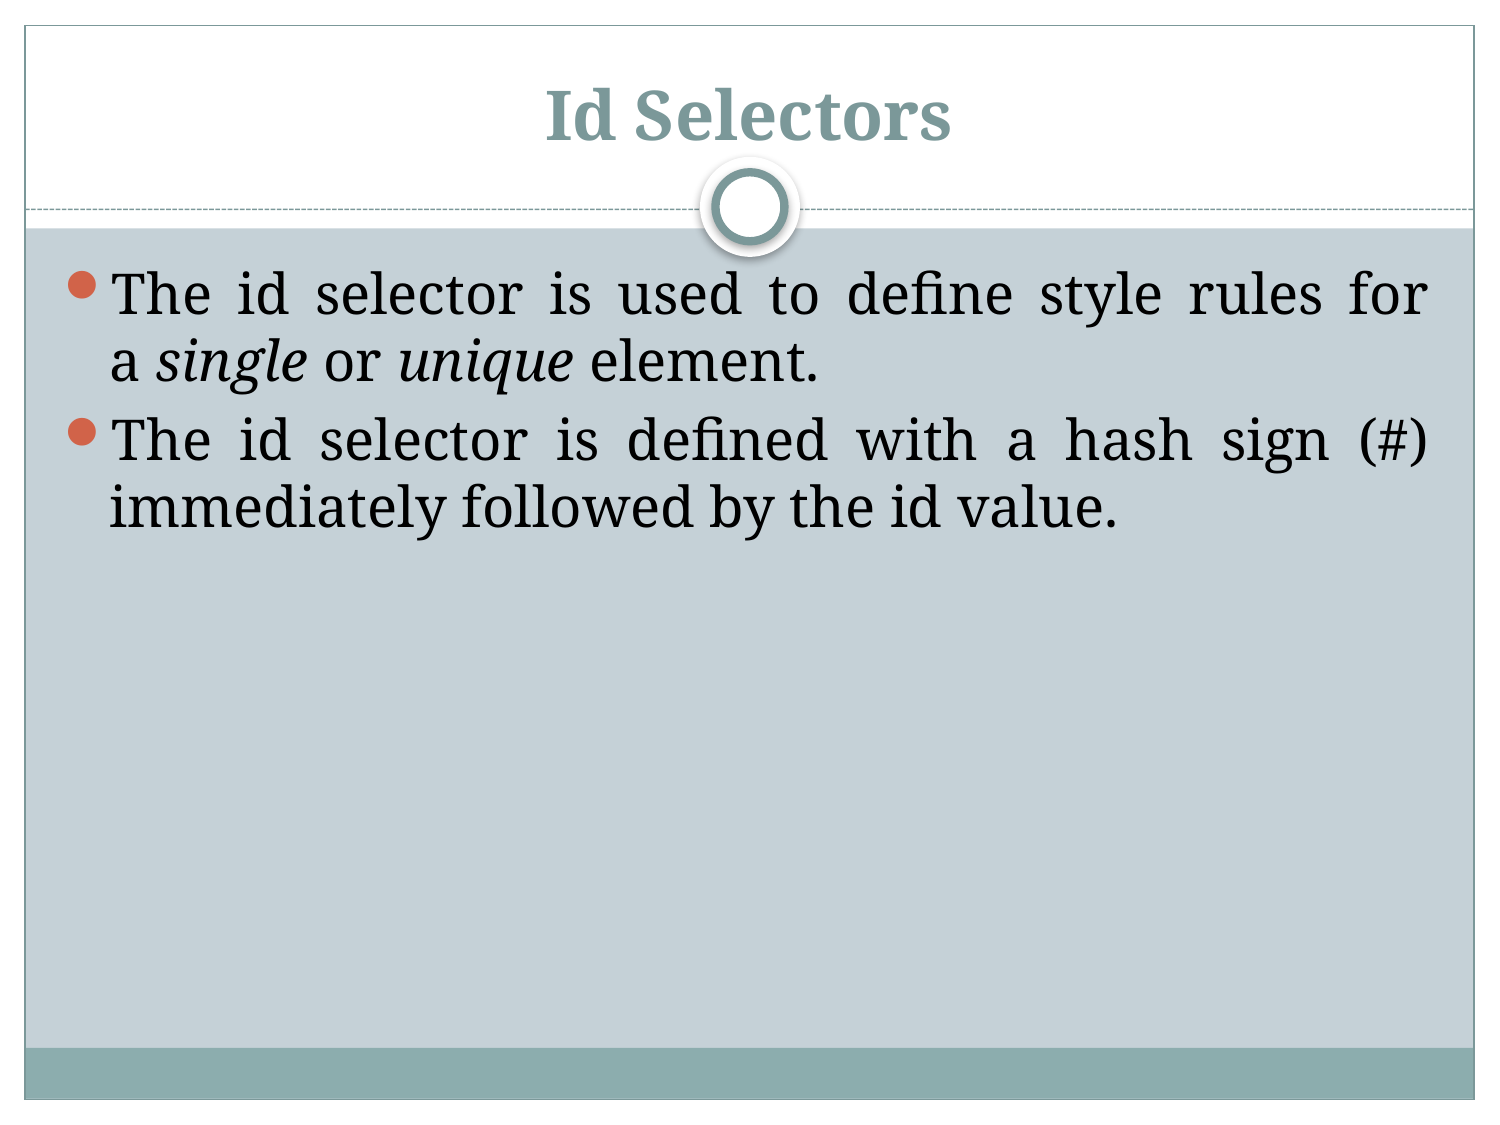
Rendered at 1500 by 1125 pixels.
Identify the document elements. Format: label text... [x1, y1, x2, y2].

list The id selector is used to define style rules for a single or unique element. The id selector is defined with a hash sign (#) immediately followed by the id value. [49, 250, 1445, 1001]
title Id Selectors [49, 37, 1450, 162]
